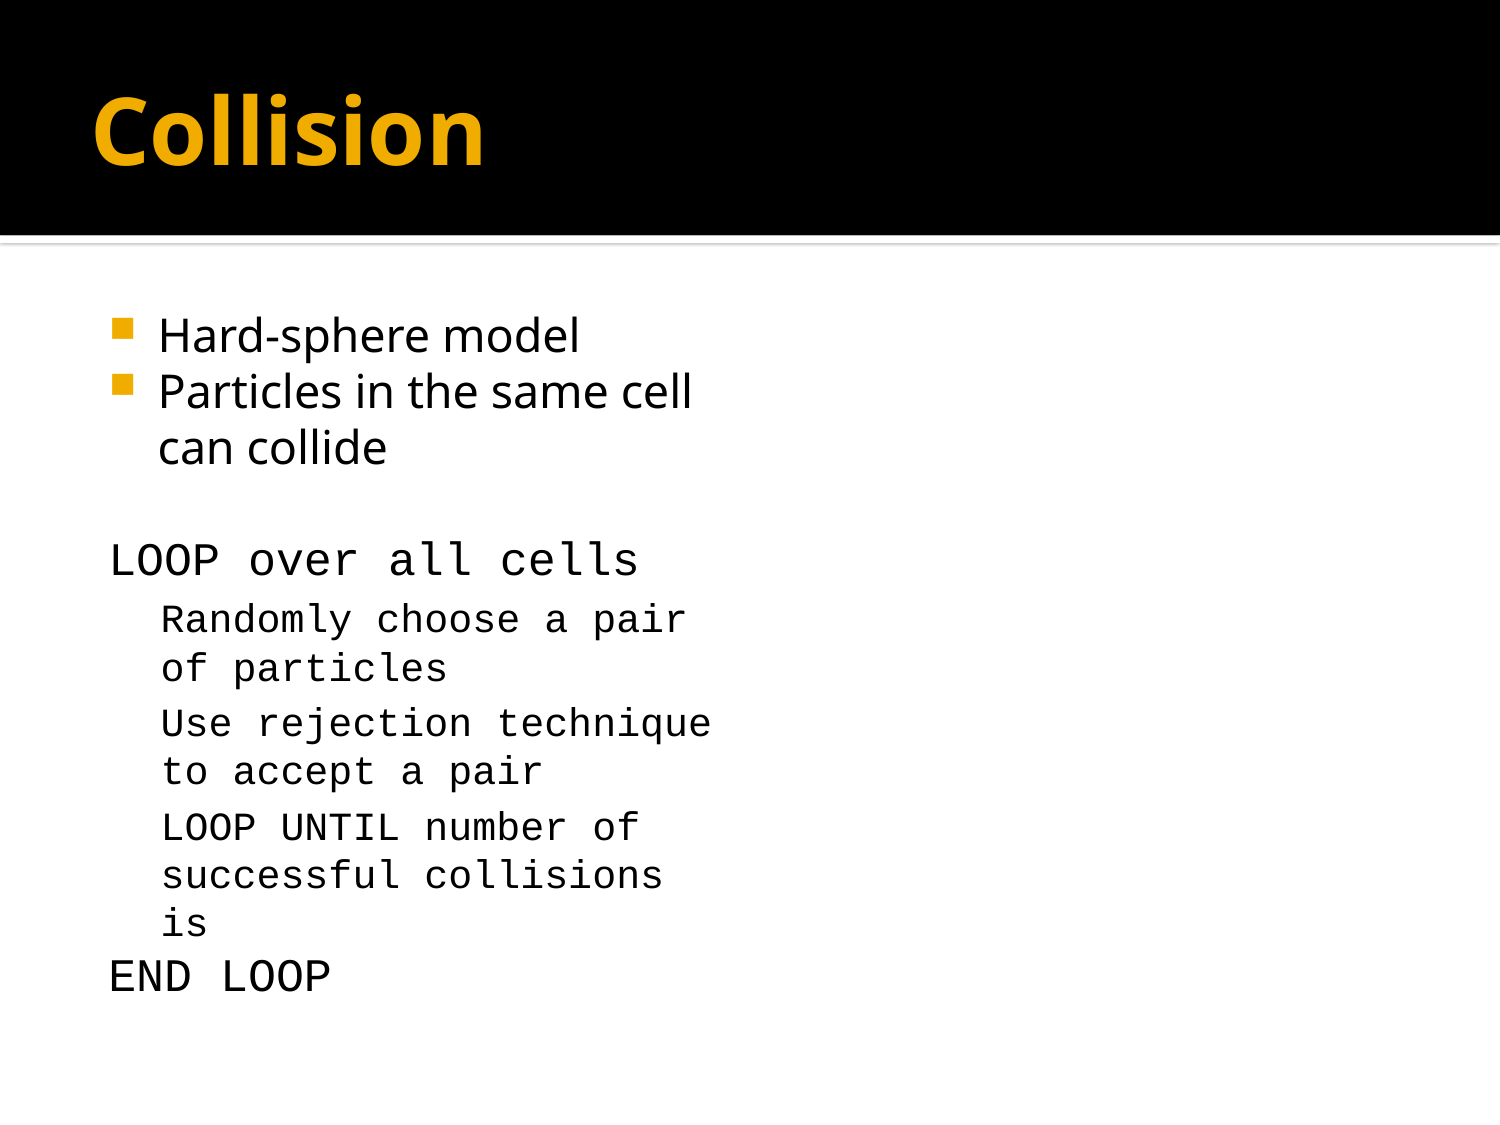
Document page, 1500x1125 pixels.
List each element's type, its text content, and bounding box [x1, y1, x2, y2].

title Collision [75, 24, 1425, 231]
